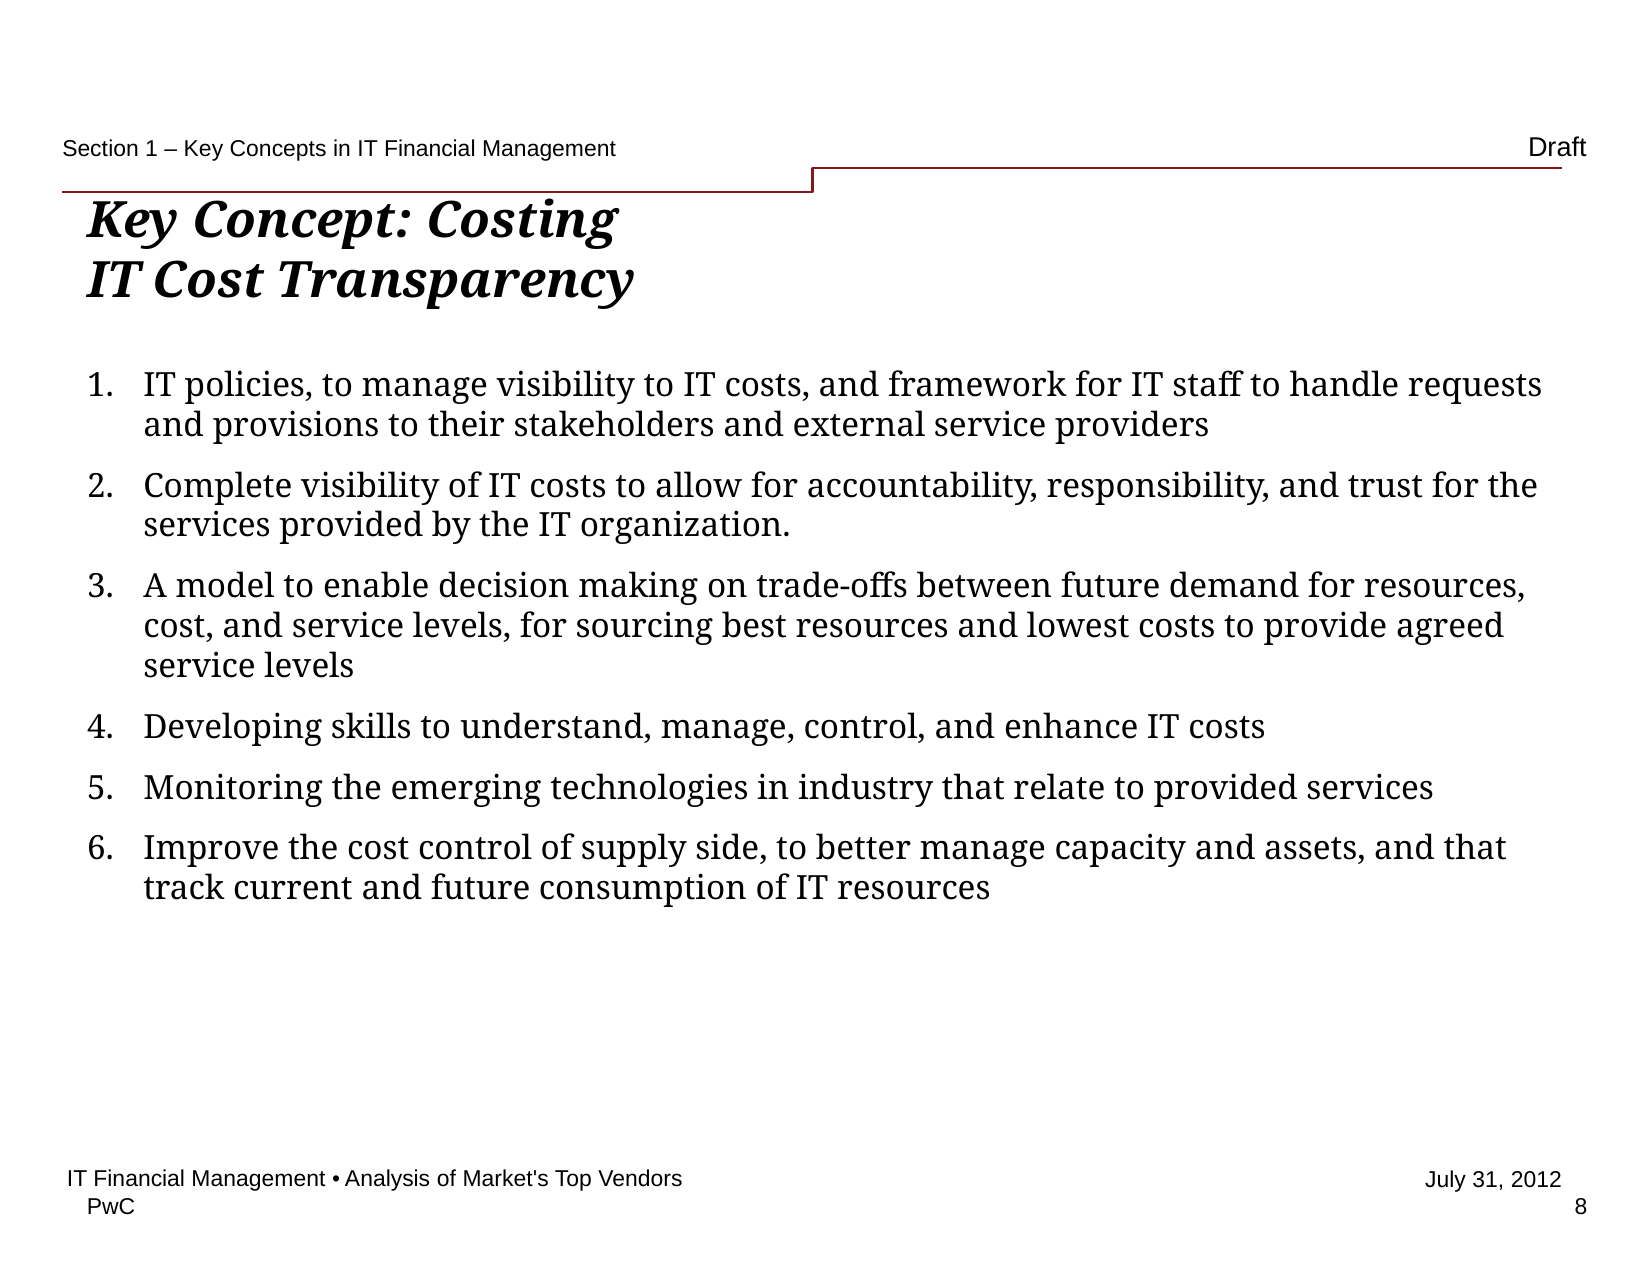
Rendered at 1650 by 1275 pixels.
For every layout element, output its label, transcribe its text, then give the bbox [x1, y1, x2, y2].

text_box 8 [1565, 1191, 1588, 1220]
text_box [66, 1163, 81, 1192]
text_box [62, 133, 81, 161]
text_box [86, 112, 1564, 1214]
